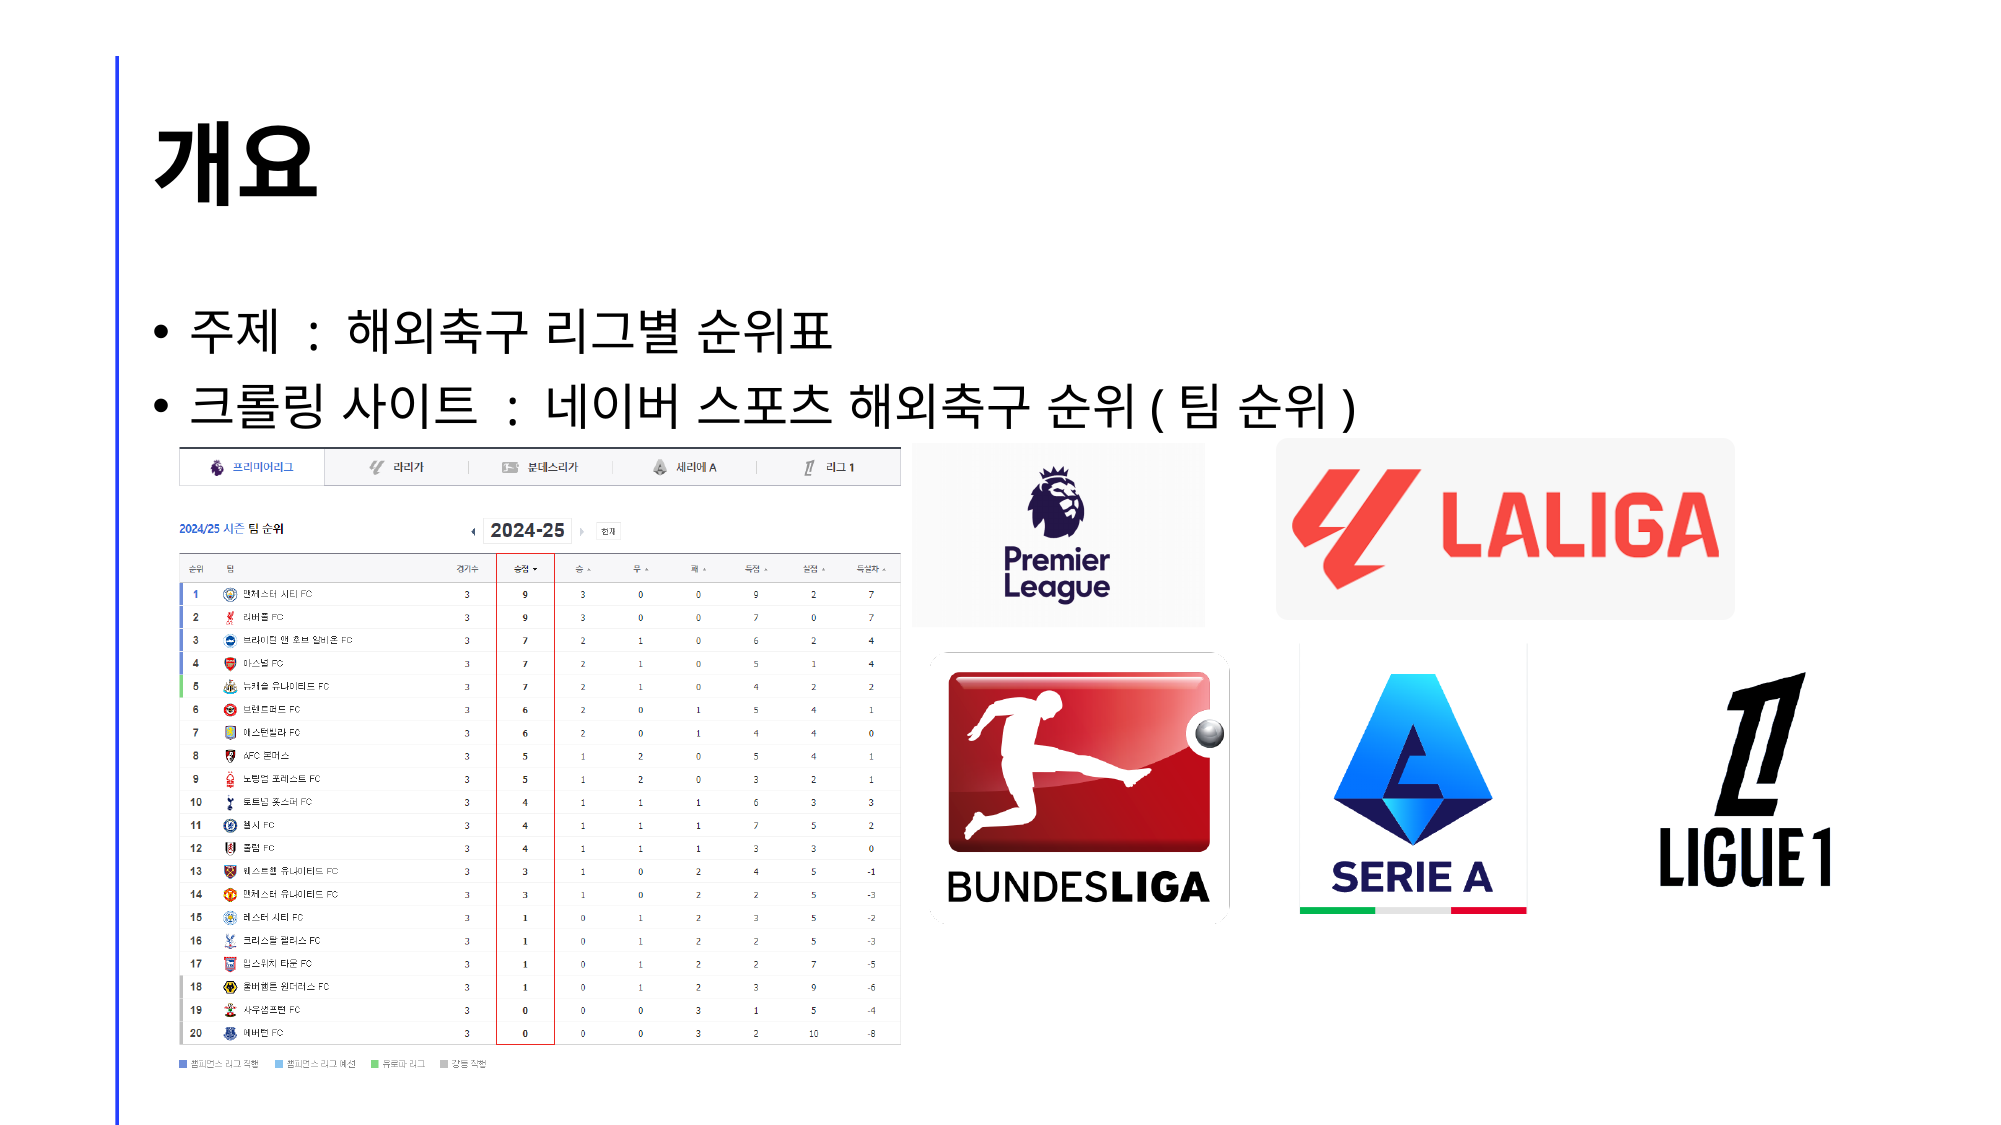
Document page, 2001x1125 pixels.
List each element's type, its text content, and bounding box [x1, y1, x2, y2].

title 개요 [137, 59, 1863, 278]
list 주제 : 해외축구 리그별 순위표 크롤링 사이트 : 네이버 스포츠 해외축구 순위(팀 순위) [137, 299, 1863, 1014]
picture [1275, 438, 1735, 622]
picture [924, 633, 1234, 943]
picture [1594, 644, 1922, 922]
picture [169, 443, 1205, 1079]
picture [1299, 642, 1528, 914]
